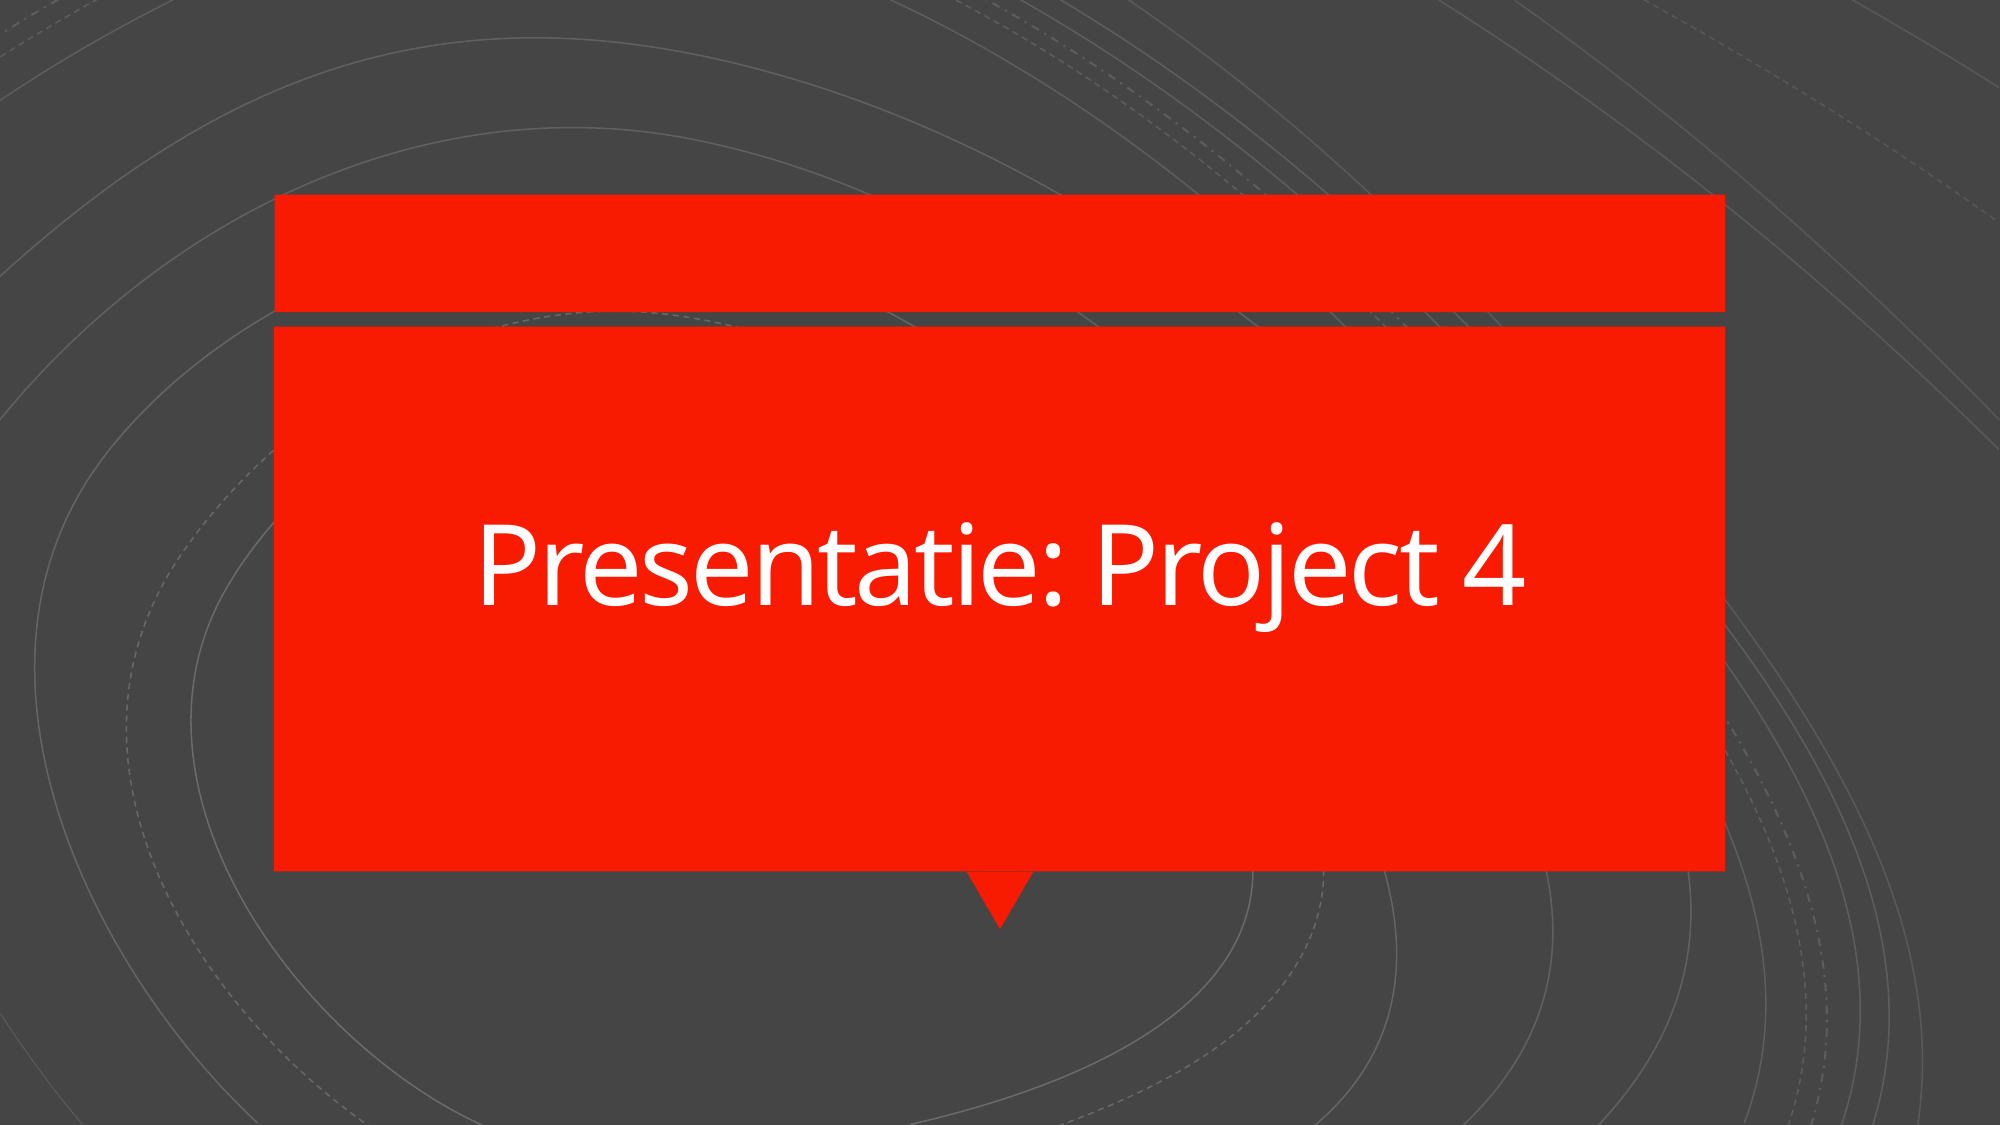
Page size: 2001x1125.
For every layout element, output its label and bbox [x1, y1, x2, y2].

text_box [0, 0, 2000, 1125]
text_box [273, 194, 1726, 930]
